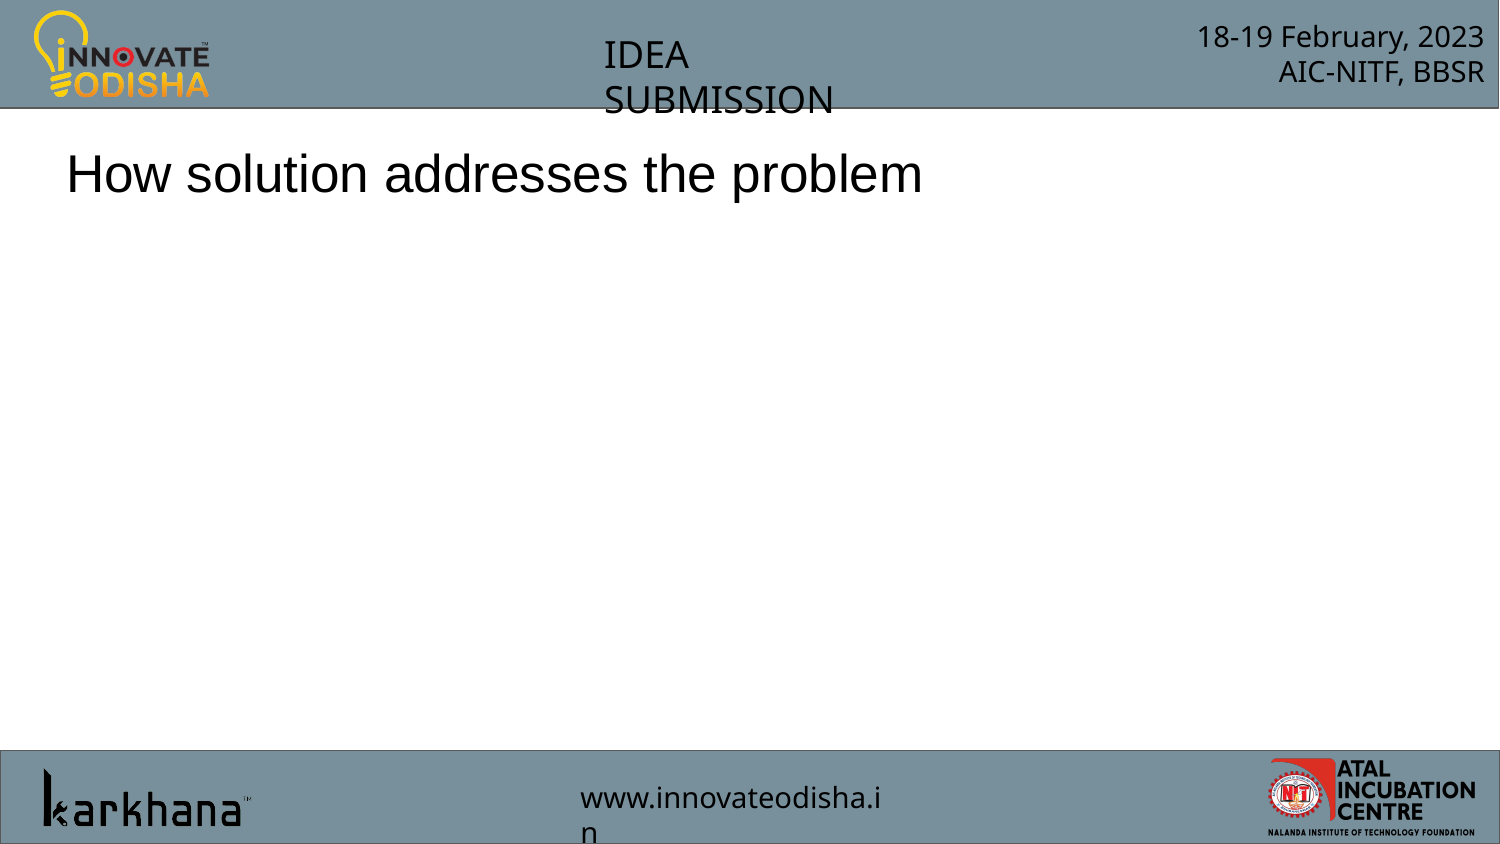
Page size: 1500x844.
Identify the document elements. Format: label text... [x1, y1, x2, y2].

picture [0, 753, 322, 842]
picture [1263, 752, 1480, 842]
picture [33, 9, 211, 98]
title How solution addresses the problem [51, 124, 1449, 219]
